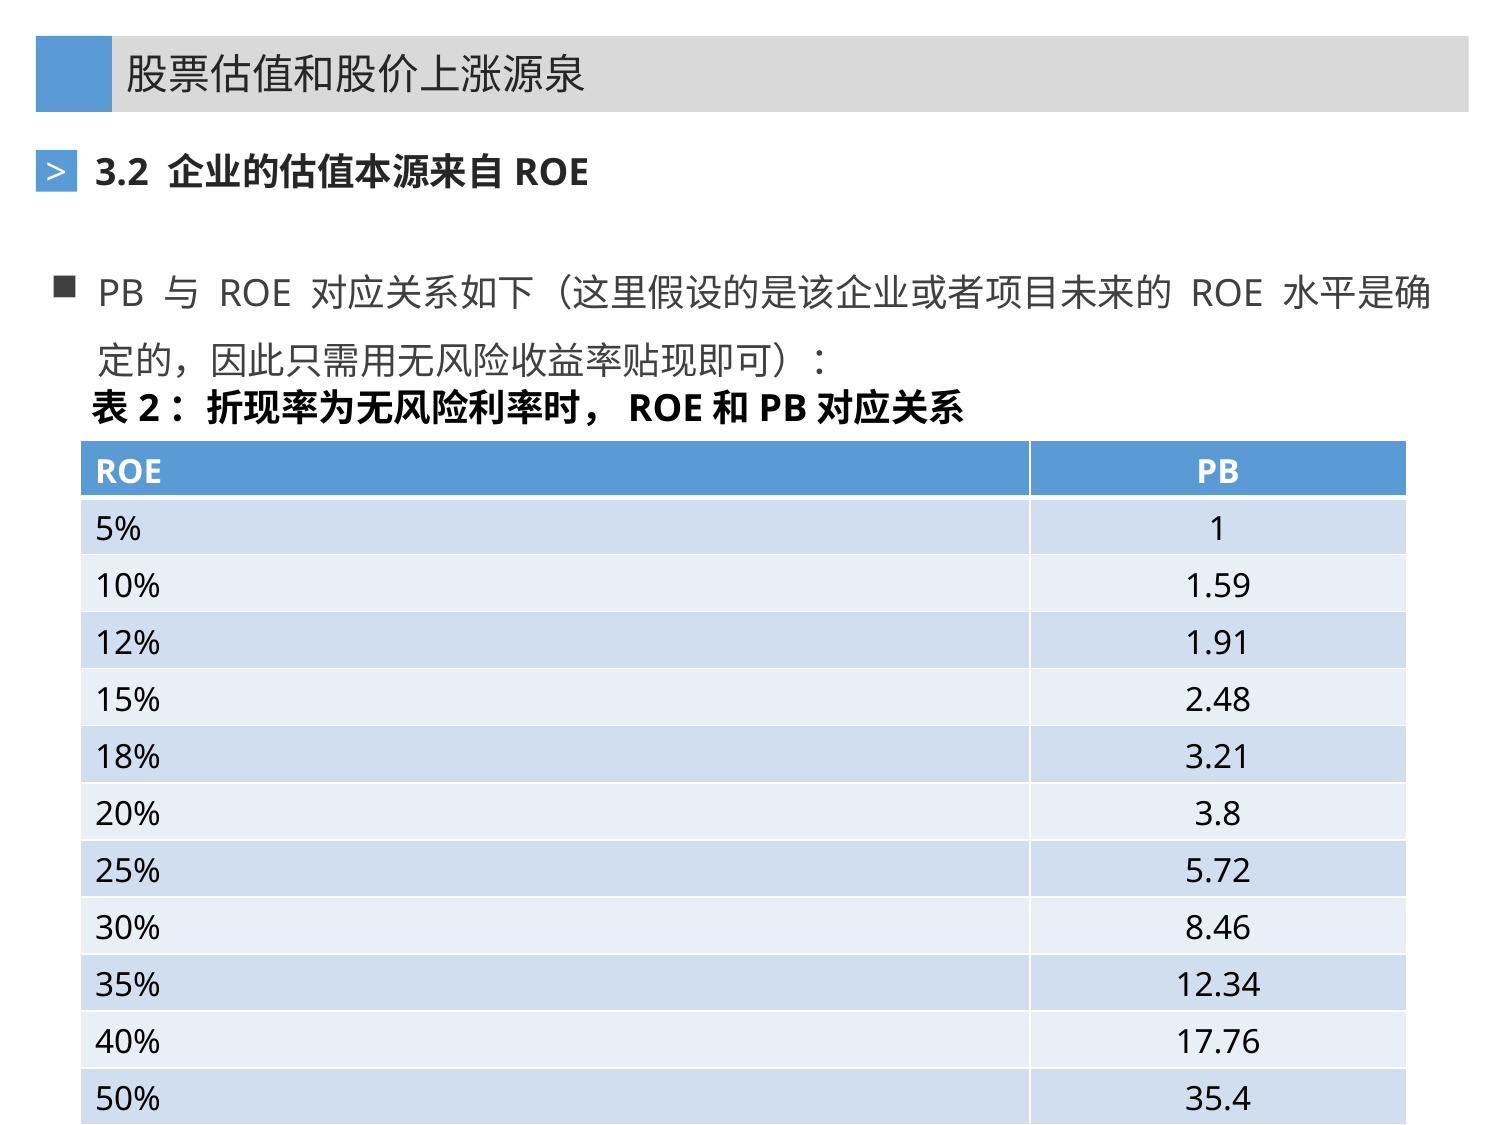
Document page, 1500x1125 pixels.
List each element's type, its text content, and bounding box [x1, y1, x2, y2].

table_header ROE [81, 441, 1029, 495]
table_cell 2.48 [1031, 669, 1406, 725]
table_cell 8.46 [1031, 898, 1406, 953]
table_cell 25% [81, 841, 1029, 896]
table_cell 5.72 [1031, 841, 1406, 896]
table_cell 50% [81, 1069, 1029, 1124]
table_cell 40% [81, 1012, 1029, 1067]
text_box 3.2 企业的估值本源来自ROE [80, 140, 1039, 201]
text_box 股票估值和股价上涨源泉 [112, 40, 1120, 106]
table_cell 3.21 [1031, 726, 1406, 782]
table_cell 3.8 [1031, 784, 1406, 839]
table_cell 30% [81, 898, 1029, 953]
table_cell 12.34 [1031, 955, 1406, 1010]
table_cell 17.76 [1031, 1012, 1406, 1067]
table_header PB [1031, 441, 1406, 495]
table_cell 35.4 [1031, 1069, 1406, 1124]
text_box [111, 35, 1470, 113]
table_cell 18% [81, 726, 1029, 782]
table_cell 5% [81, 500, 1029, 554]
table_cell 35% [81, 955, 1029, 1010]
text_box 表2：折现率为无风险利率时，ROE和PB对应关系 [77, 376, 1316, 437]
table_cell 20% [81, 784, 1029, 839]
table_cell 10% [81, 555, 1029, 611]
table_cell 15% [81, 669, 1029, 725]
text_box PB 与 ROE 对应关系如下（这里假设的是该企业或者项目未来的 ROE 水平是确定的，因此只需用无风险收益率贴现即可）： [35, 239, 1469, 390]
table_cell 1.59 [1031, 555, 1406, 611]
text_box [35, 35, 111, 113]
table_cell 12% [81, 612, 1029, 668]
text_box > [35, 149, 78, 193]
table_cell 1 [1031, 500, 1406, 554]
table_cell 1.91 [1031, 612, 1406, 668]
